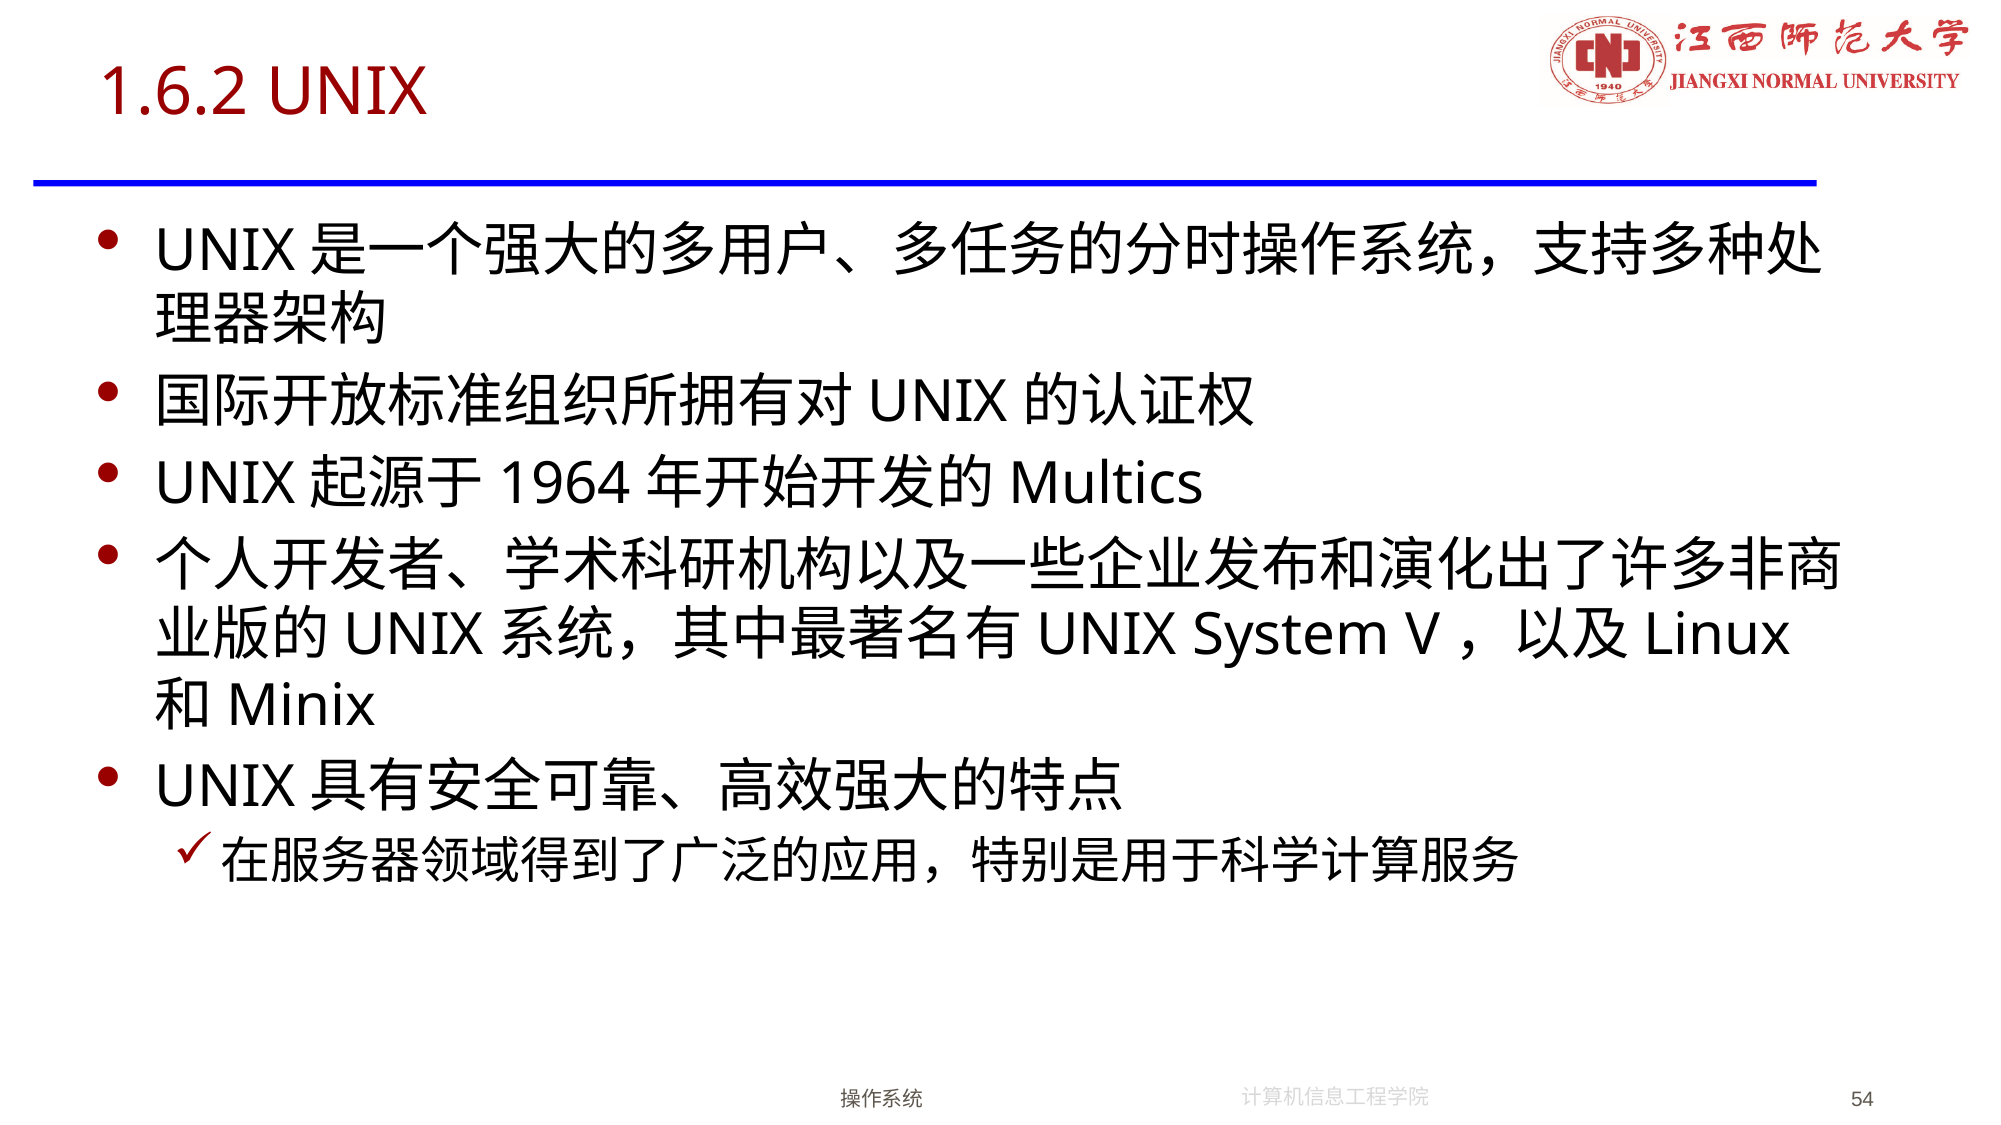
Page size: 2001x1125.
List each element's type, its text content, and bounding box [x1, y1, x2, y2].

title 1.6.2 UNIX [83, 12, 1878, 163]
list UNIX是一个强大的多用户、多任务的分时操作系统，支持多种处理器架构 国际开放标准组织所拥有对UNIX的认证权 UNIX起源于1964年开始开发的Multics 个人开发者、学术科研机构以及一些企业发布和演化出了许多非商业版的UNIX系统，其中最著名有UNIX System V，以及Linux和Minix UNIX具有安全可靠、高效强大的特点 在服务器领域得到了广泛的应用，特别是用于科学计算服务 [83, 204, 1878, 1069]
footer 操作系统 [565, 1074, 1199, 1118]
picture [1878, 15, 1970, 59]
picture [1878, 69, 1962, 92]
slide_number 54 [1472, 1074, 1889, 1118]
